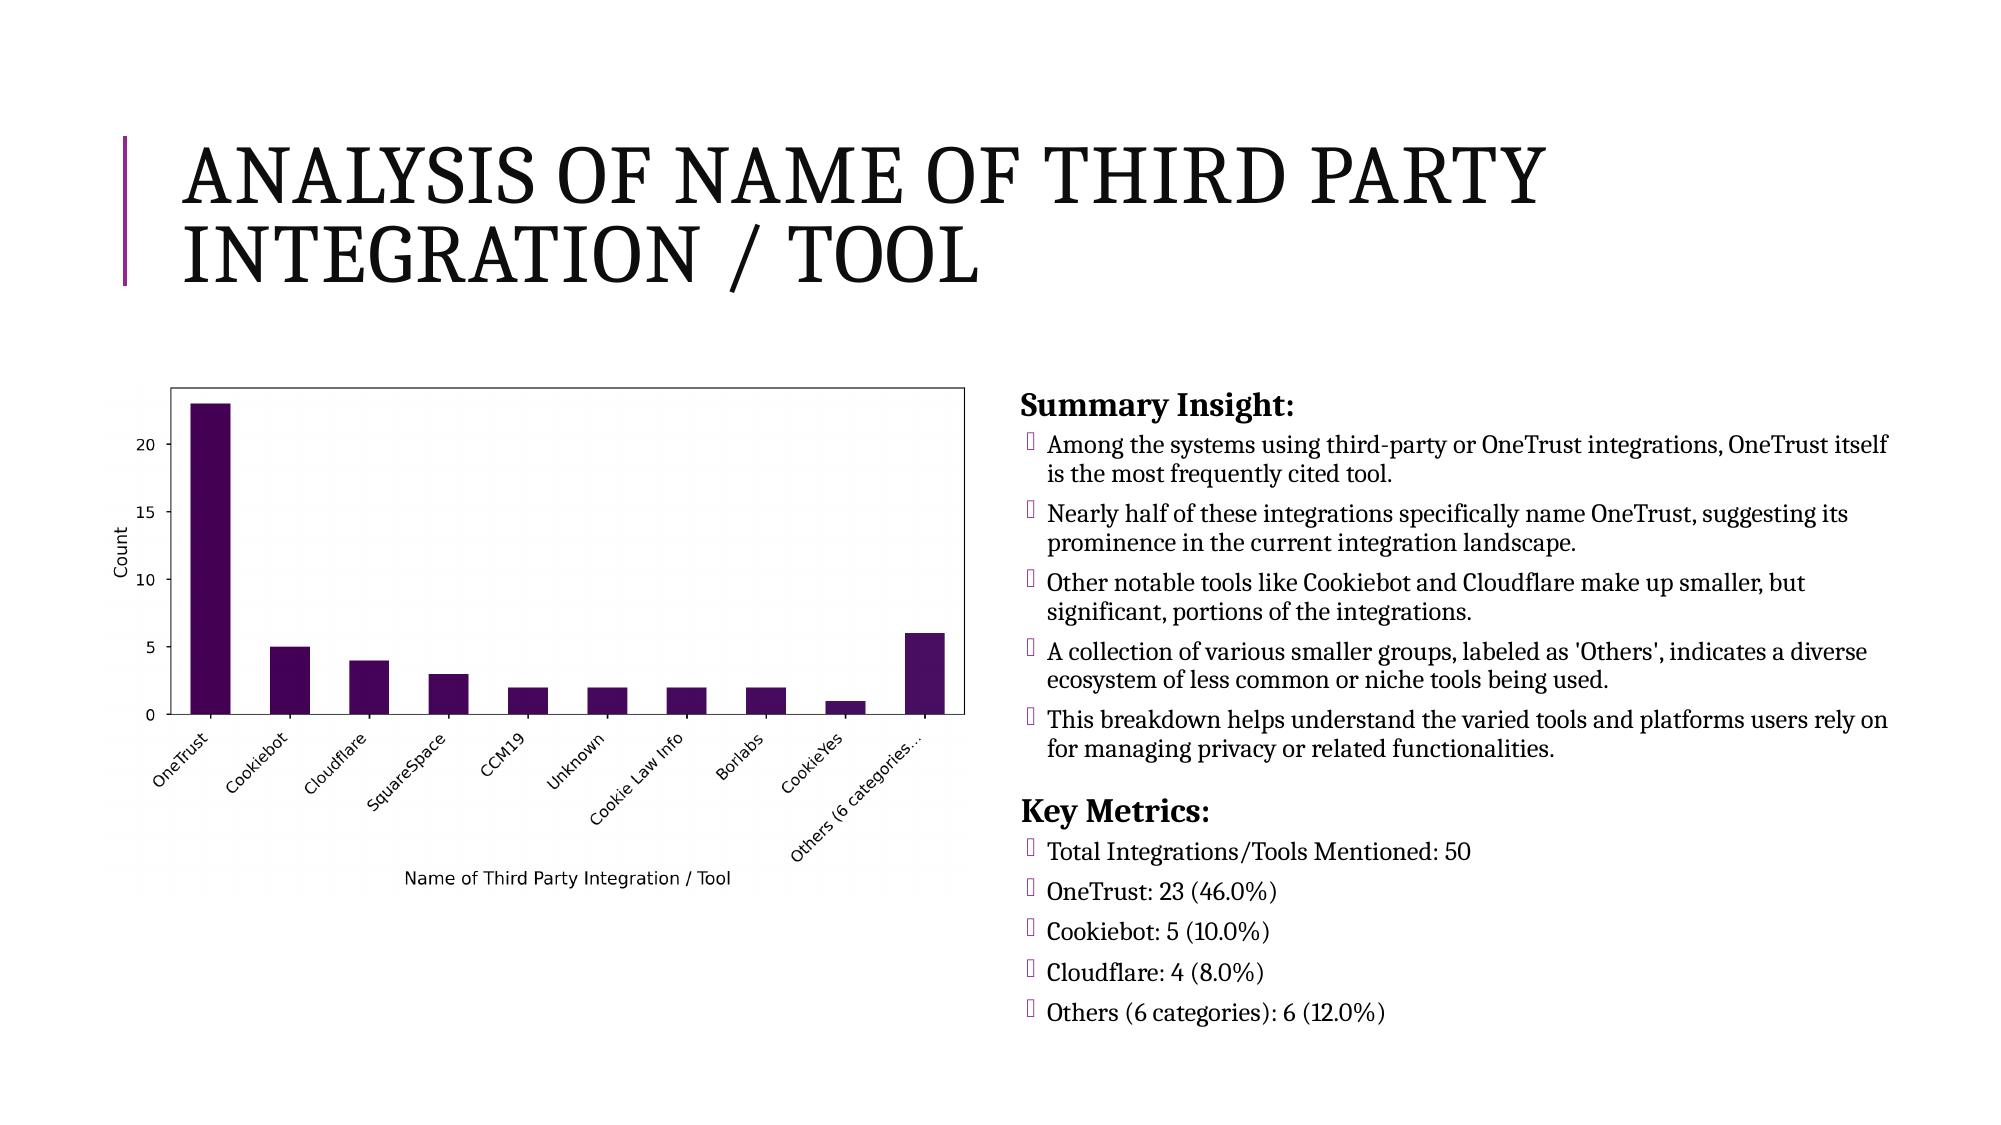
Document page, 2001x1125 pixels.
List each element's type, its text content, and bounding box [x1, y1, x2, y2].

picture [104, 378, 973, 897]
list Summary Insight: Among the systems using third-party or OneTrust integrations, OneTrust itself is the most frequently cited tool. Nearly half of these integrations specifically name OneTrust, suggesting its prominence in the current integration landscape. Other notable tools like Cookiebot and Cloudflare make up smaller, but significant, portions of the integrations. A collection of various smaller groups, labeled as 'Others', indicates a diverse ecosystem of less common or niche tools being used. This breakdown helps understand the varied tools and platforms users rely on for managing privacy or related functionalities. Key Metrics: Total Integrations/Tools Mentioned: 50 OneTrust: 23 (46.0%) Cookiebot: 5 (10.0%) Cloudflare: 4 (8.0%) Others (6 categories): 6 (12.0%) [999, 379, 1911, 1040]
title Analysis of Name of Third Party Integration / Tool [168, 96, 1763, 342]
